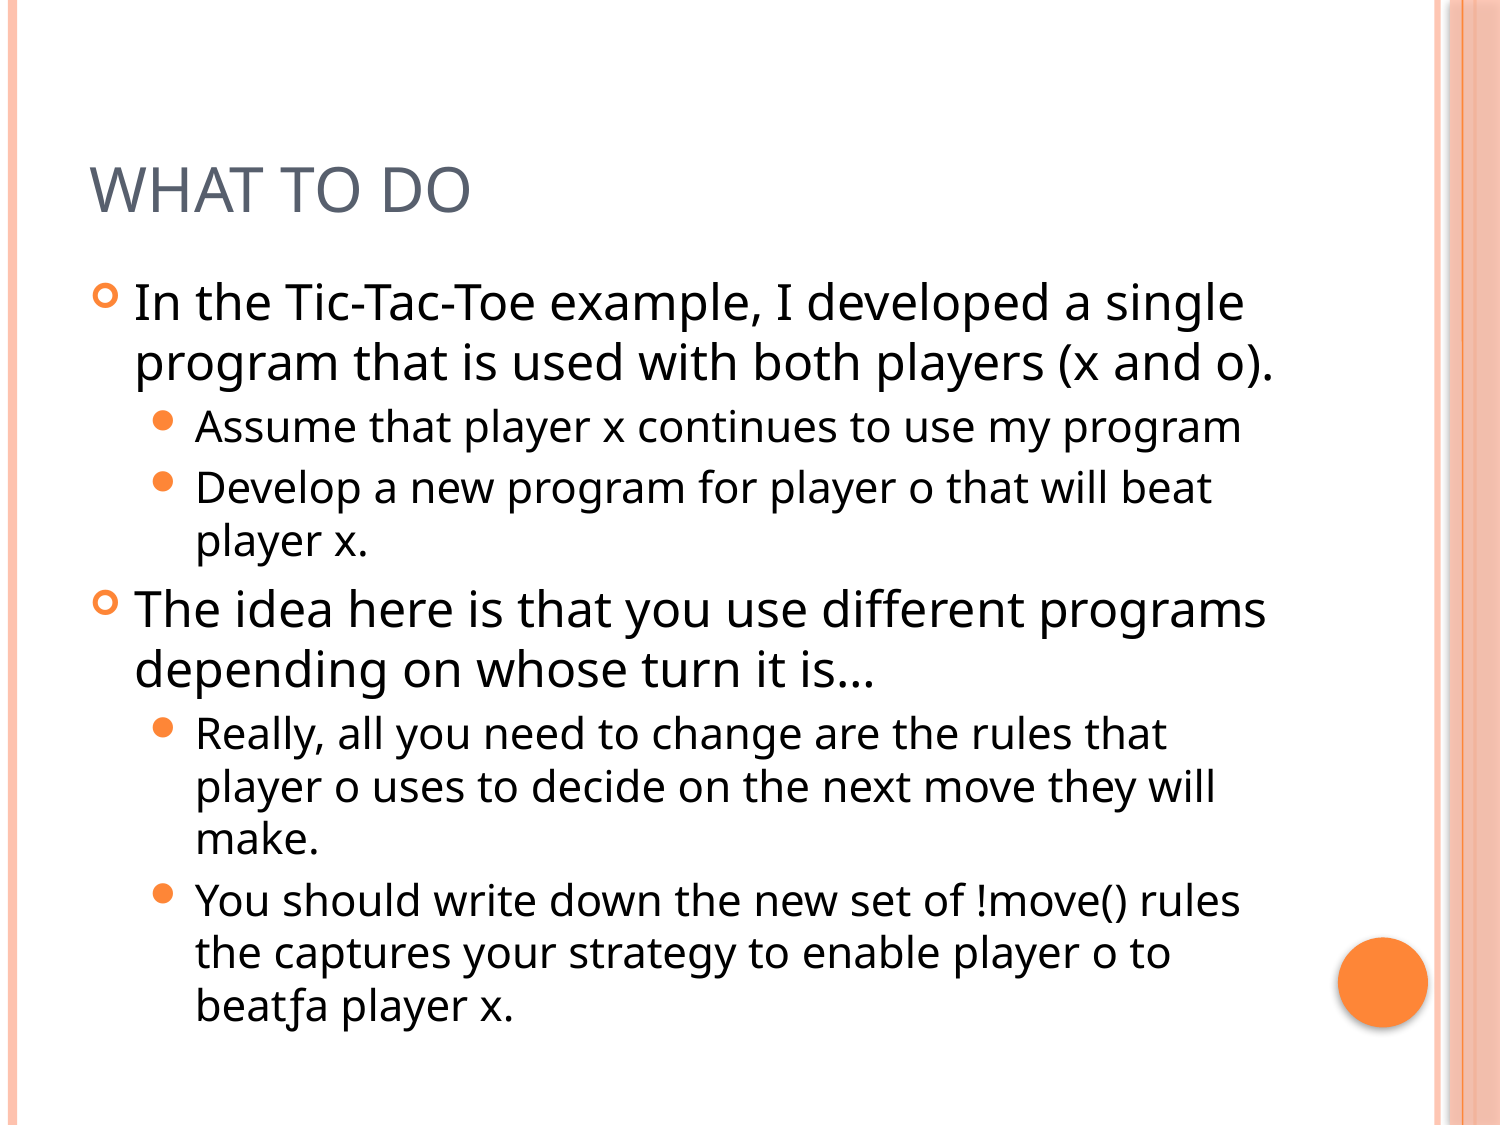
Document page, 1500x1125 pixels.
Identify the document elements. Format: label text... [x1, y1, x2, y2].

list In the Tic-Tac-Toe example, I developed a single program that is used with both players (x and o). Assume that player x continues to use my program Develop a new program for player o that will beat player x. The idea here is that you use different programs depending on whose turn it is… Really, all you need to change are the rules that player o uses to decide on the next move they will make. You should write down the new set of !move() rules the captures your strategy to enable player o to beatƒa player x. [75, 262, 1300, 1062]
title What to do [75, 45, 1300, 233]
